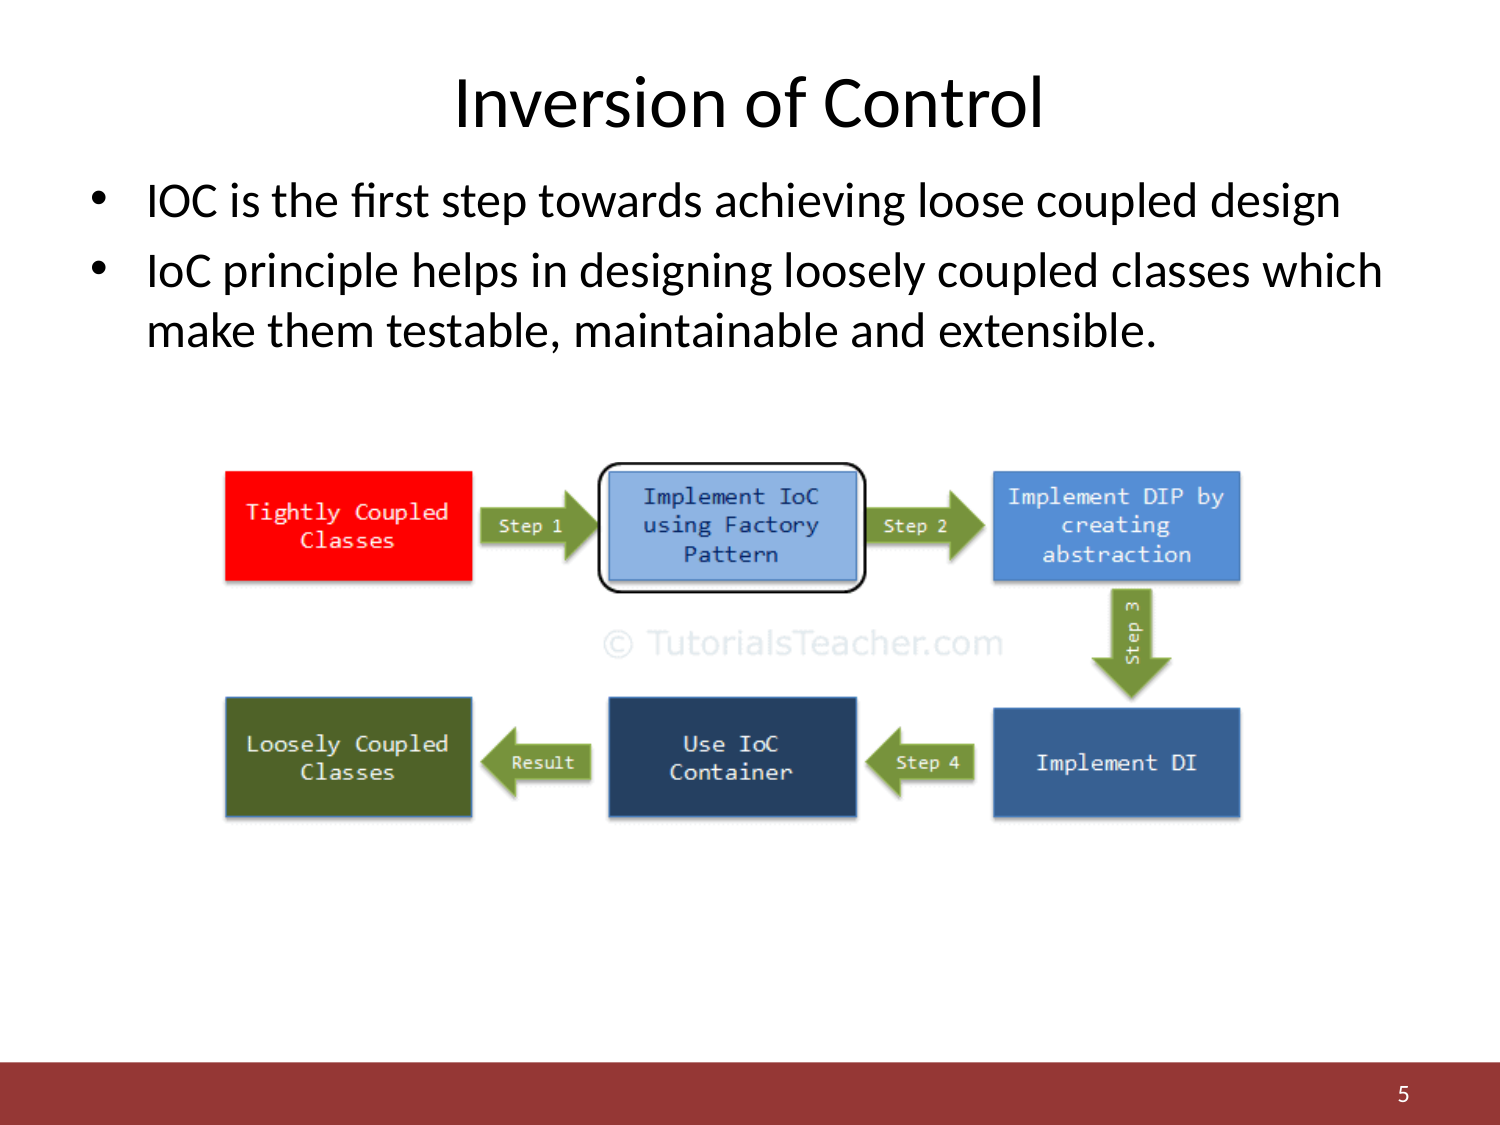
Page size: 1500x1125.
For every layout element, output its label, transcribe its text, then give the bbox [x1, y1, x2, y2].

list IOC is the first step towards achieving loose coupled design IoC principle helps in designing loosely coupled classes which make them testable, maintainable and extensible. [75, 159, 1425, 1005]
slide_number 5 [1074, 1072, 1425, 1113]
title Inversion of Control [75, 45, 1425, 150]
picture [213, 462, 1251, 827]
